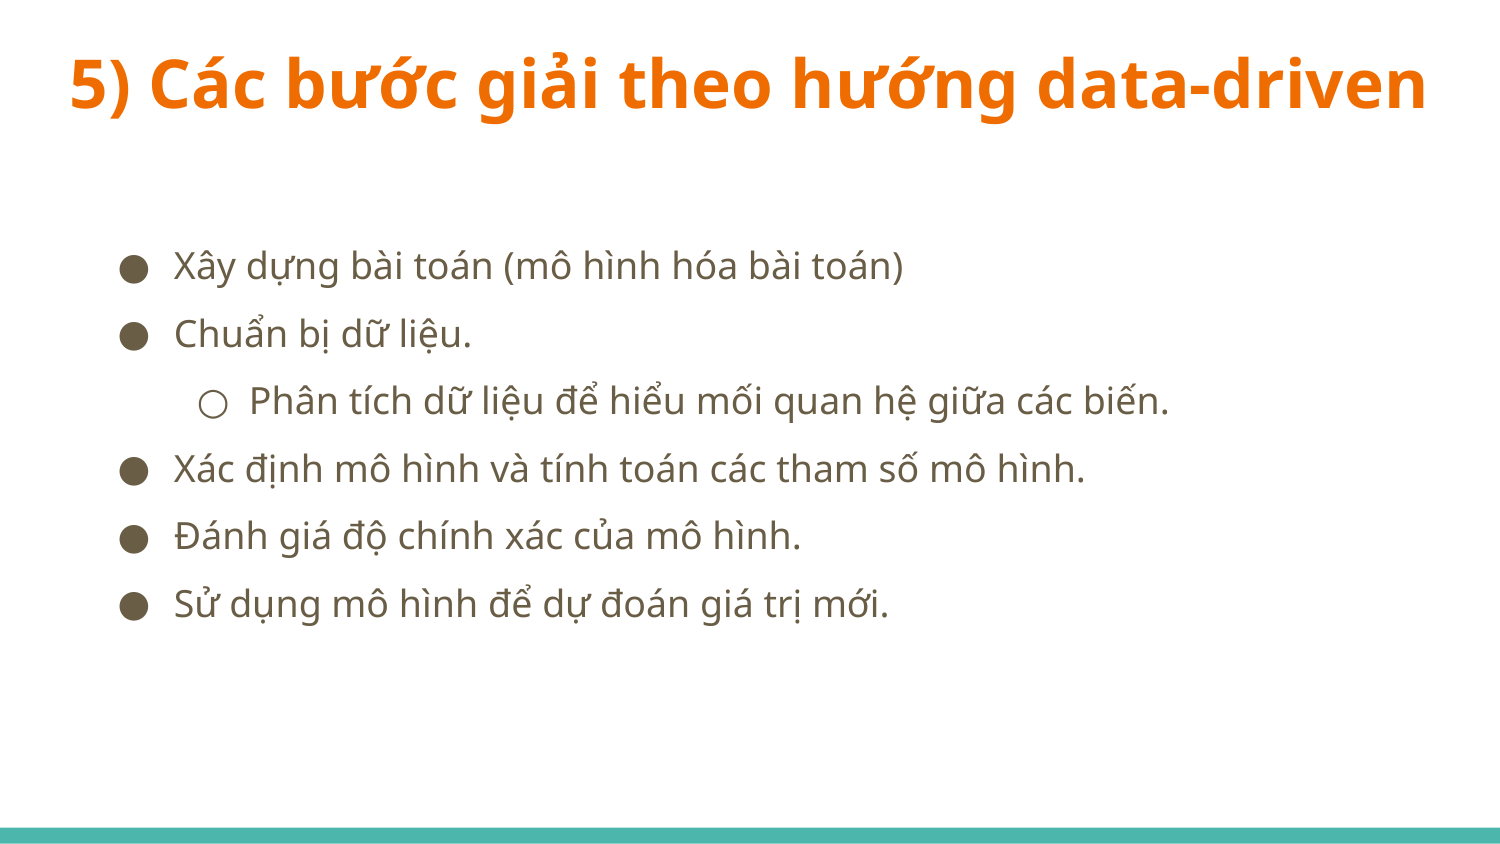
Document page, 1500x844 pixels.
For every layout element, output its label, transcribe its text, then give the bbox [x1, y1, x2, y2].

list Xây dựng bài toán (mô hình hóa bài toán) Chuẩn bị dữ liệu. Phân tích dữ liệu để hiểu mối quan hệ giữa các biến. Xác định mô hình và tính toán các tham số mô hình. Đánh giá độ chính xác của mô hình. Sử dụng mô hình để dự đoán giá trị mới. [83, 204, 1401, 747]
title 5) Các bước giải theo hướng data-driven [51, 26, 1449, 143]
